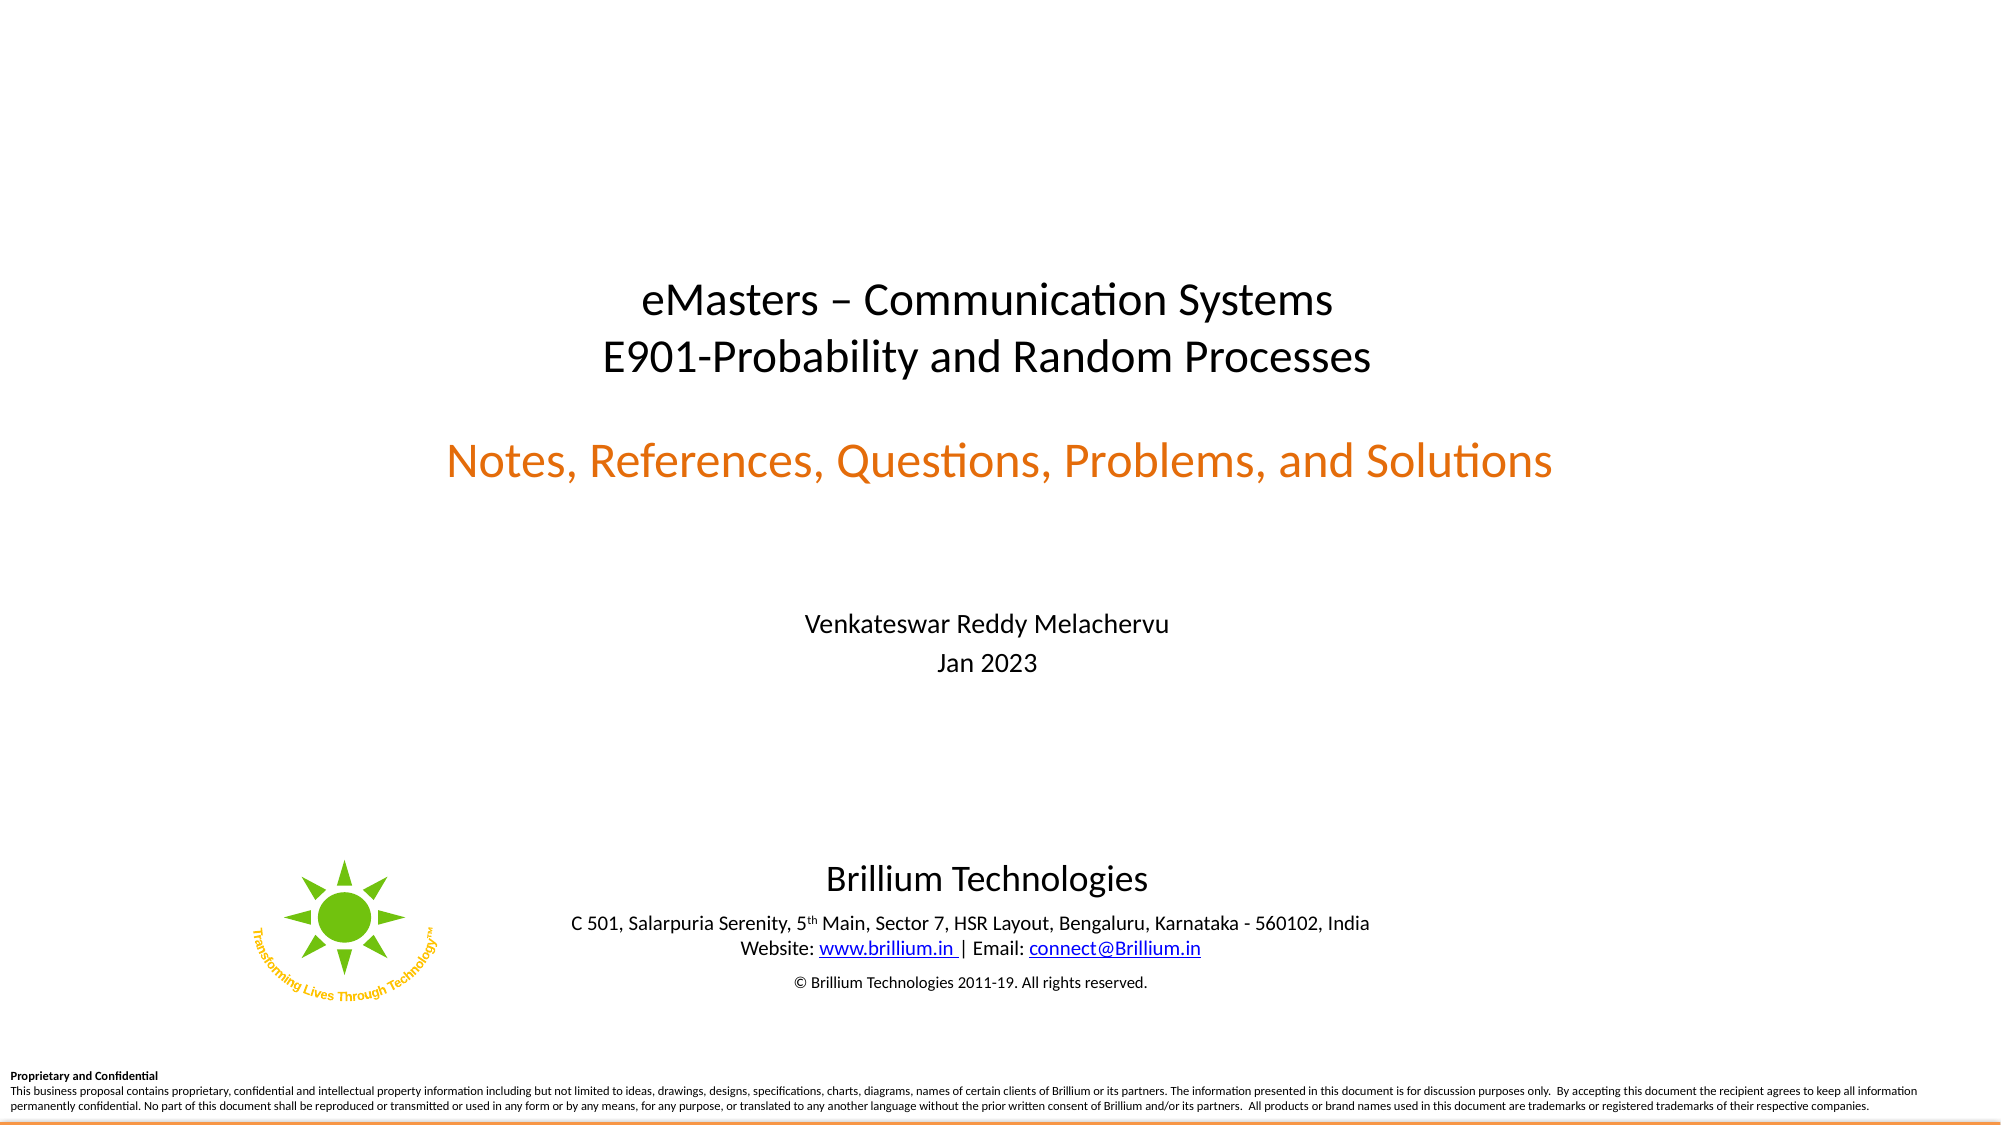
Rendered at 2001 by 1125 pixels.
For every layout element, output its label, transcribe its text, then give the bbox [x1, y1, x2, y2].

list Venkateswar Reddy Melachervu Jan 2023 [468, 597, 1507, 687]
title eMasters – Communication Systems E901-Probability and Random Processes [87, 260, 1888, 390]
subtitle Notes, References, Questions, Problems, and Solutions [300, 420, 1700, 517]
